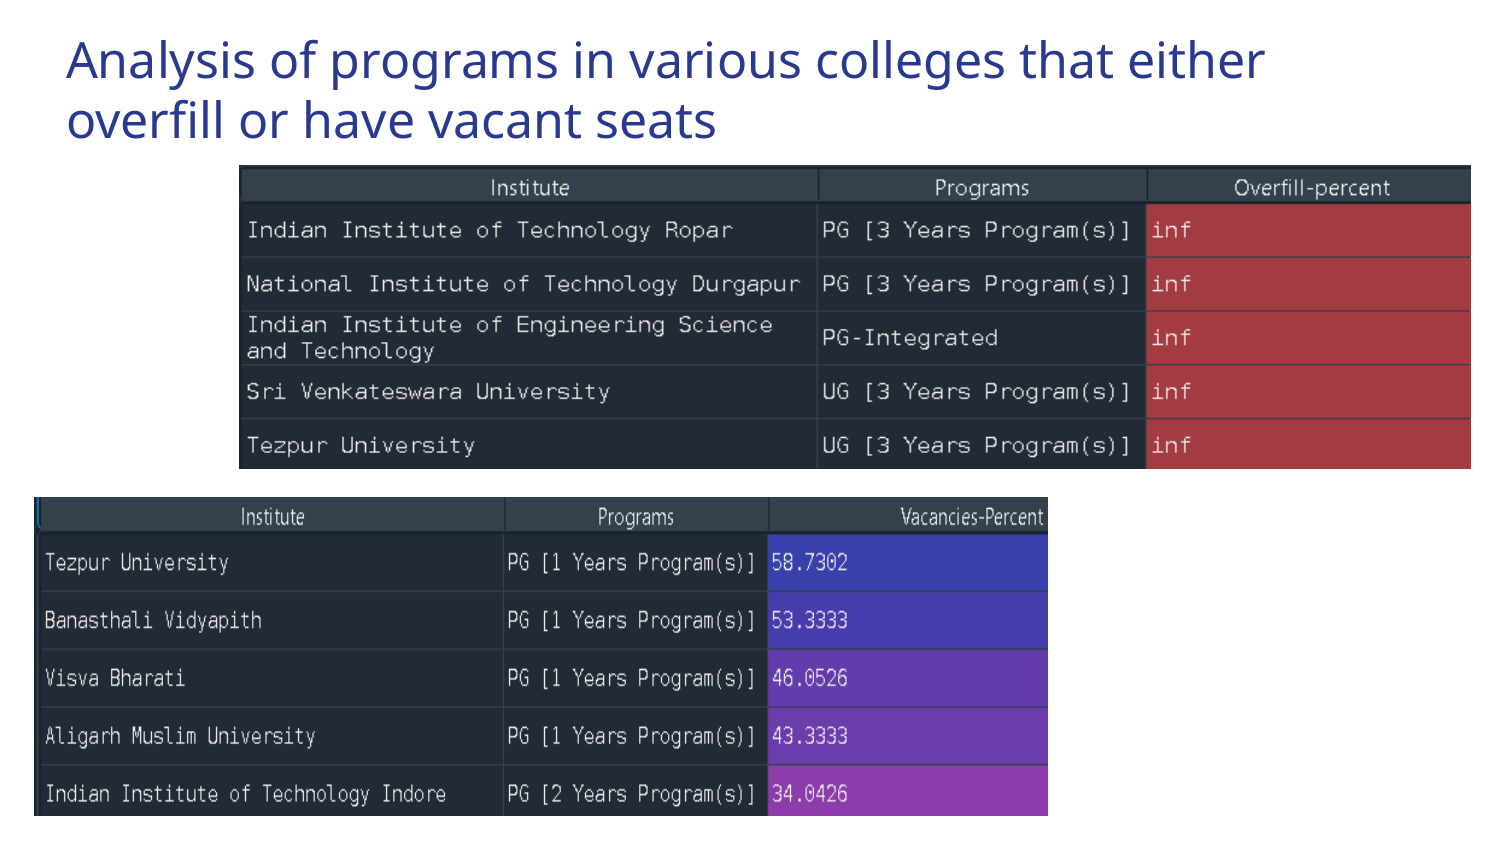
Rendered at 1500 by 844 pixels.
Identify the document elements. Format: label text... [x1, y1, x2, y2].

title Analysis of programs in various colleges that either overfill or have vacant seats [51, 13, 1449, 114]
picture [34, 496, 1048, 816]
picture [238, 165, 1472, 470]
